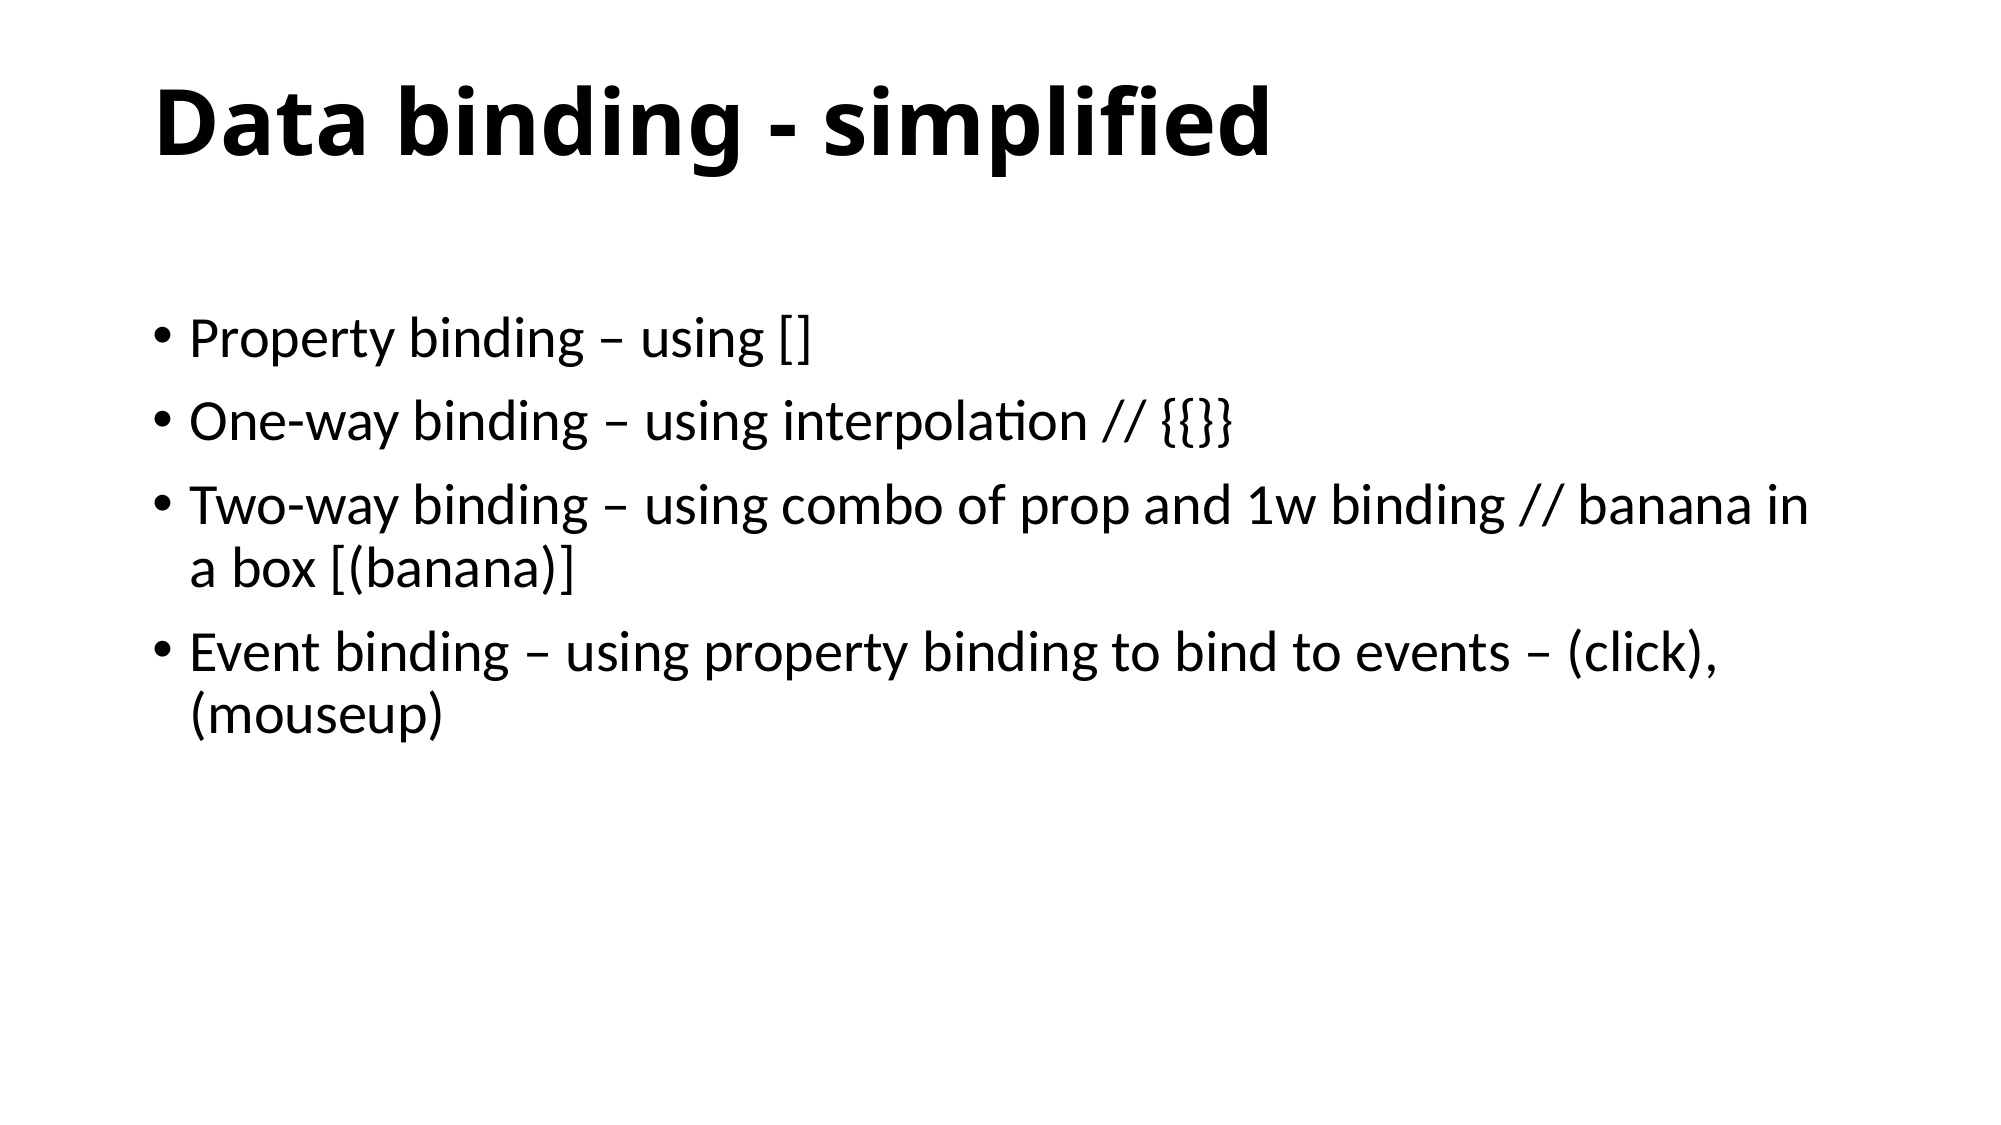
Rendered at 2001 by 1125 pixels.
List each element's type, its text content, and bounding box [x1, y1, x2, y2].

title Data binding - simplified [137, 59, 1863, 191]
list Property binding – using [] One-way binding – using interpolation // {{}} Two-way binding – using combo of prop and 1w binding // banana in a box [(banana)] Event binding – using property binding to bind to events – (click), (mouseup) [137, 299, 1863, 1060]
